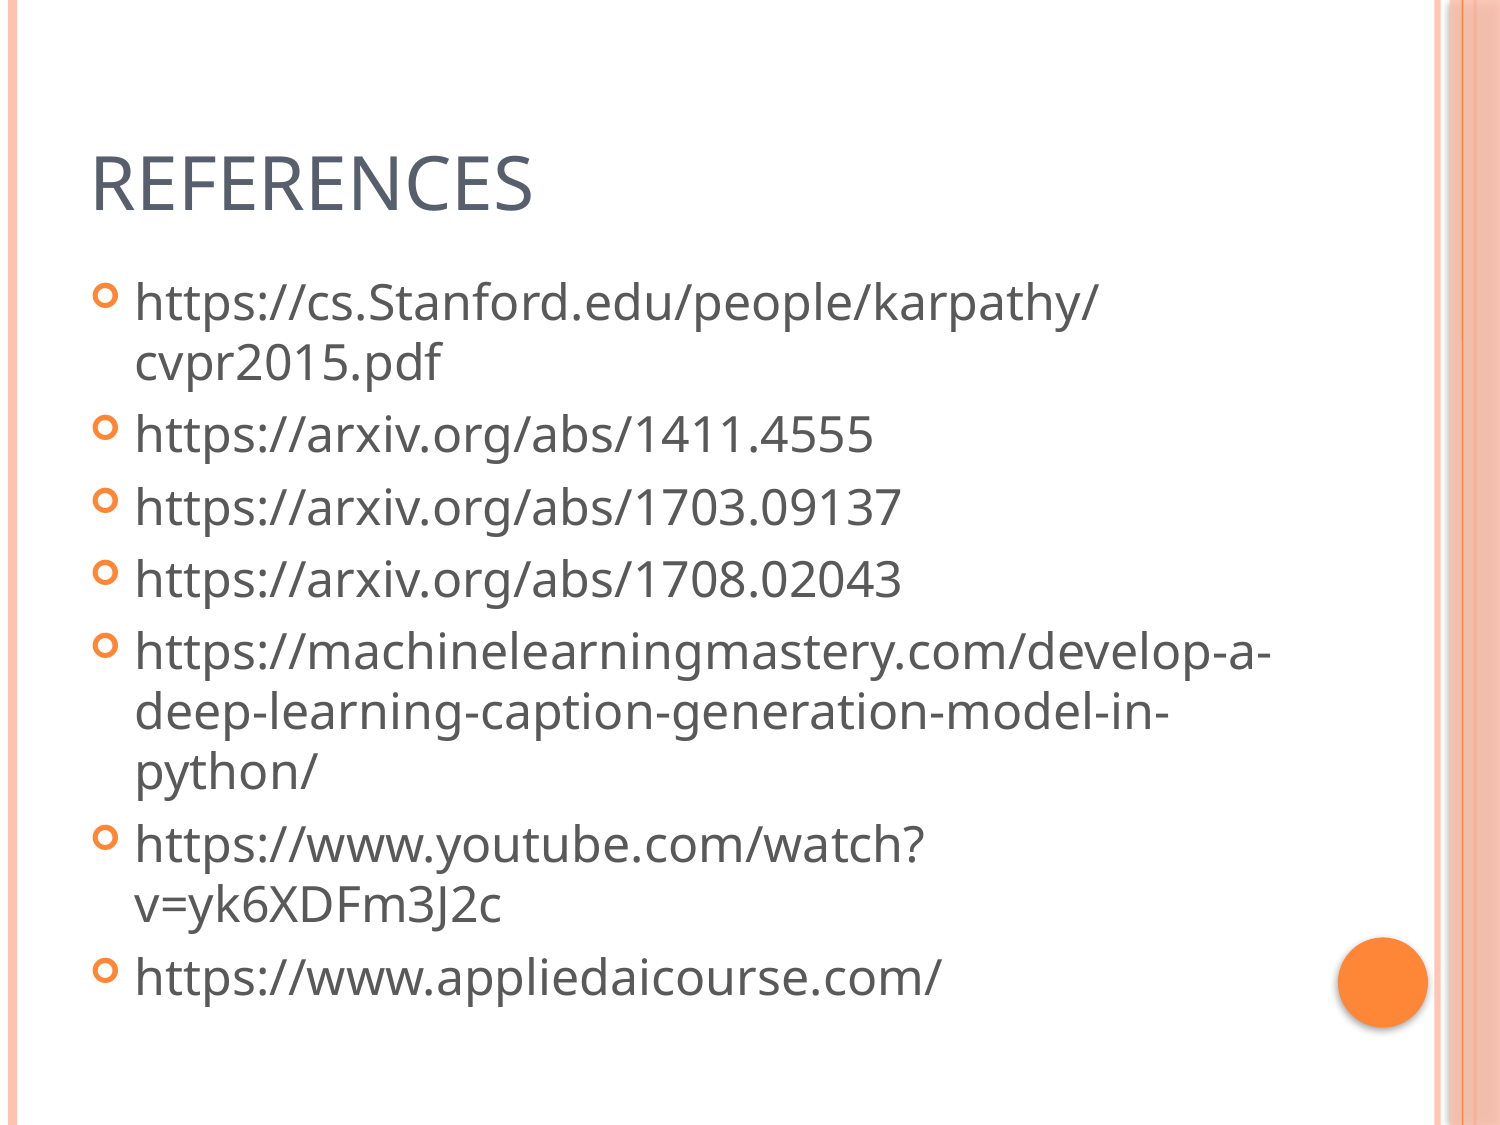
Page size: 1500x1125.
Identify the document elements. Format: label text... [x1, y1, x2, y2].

list https://cs.Stanford.edu/people/karpathy/cvpr2015.pdf https://arxiv.org/abs/1411.4555 https://arxiv.org/abs/1703.09137 https://arxiv.org/abs/1708.02043 https://machinelearningmastery.com/develop-a-deep-learning-caption-generation-model-in-python/ https://www.youtube.com/watch?v=yk6XDFm3J2c https://www.appliedaicourse.com/ [75, 262, 1300, 1062]
title References [75, 45, 1300, 233]
